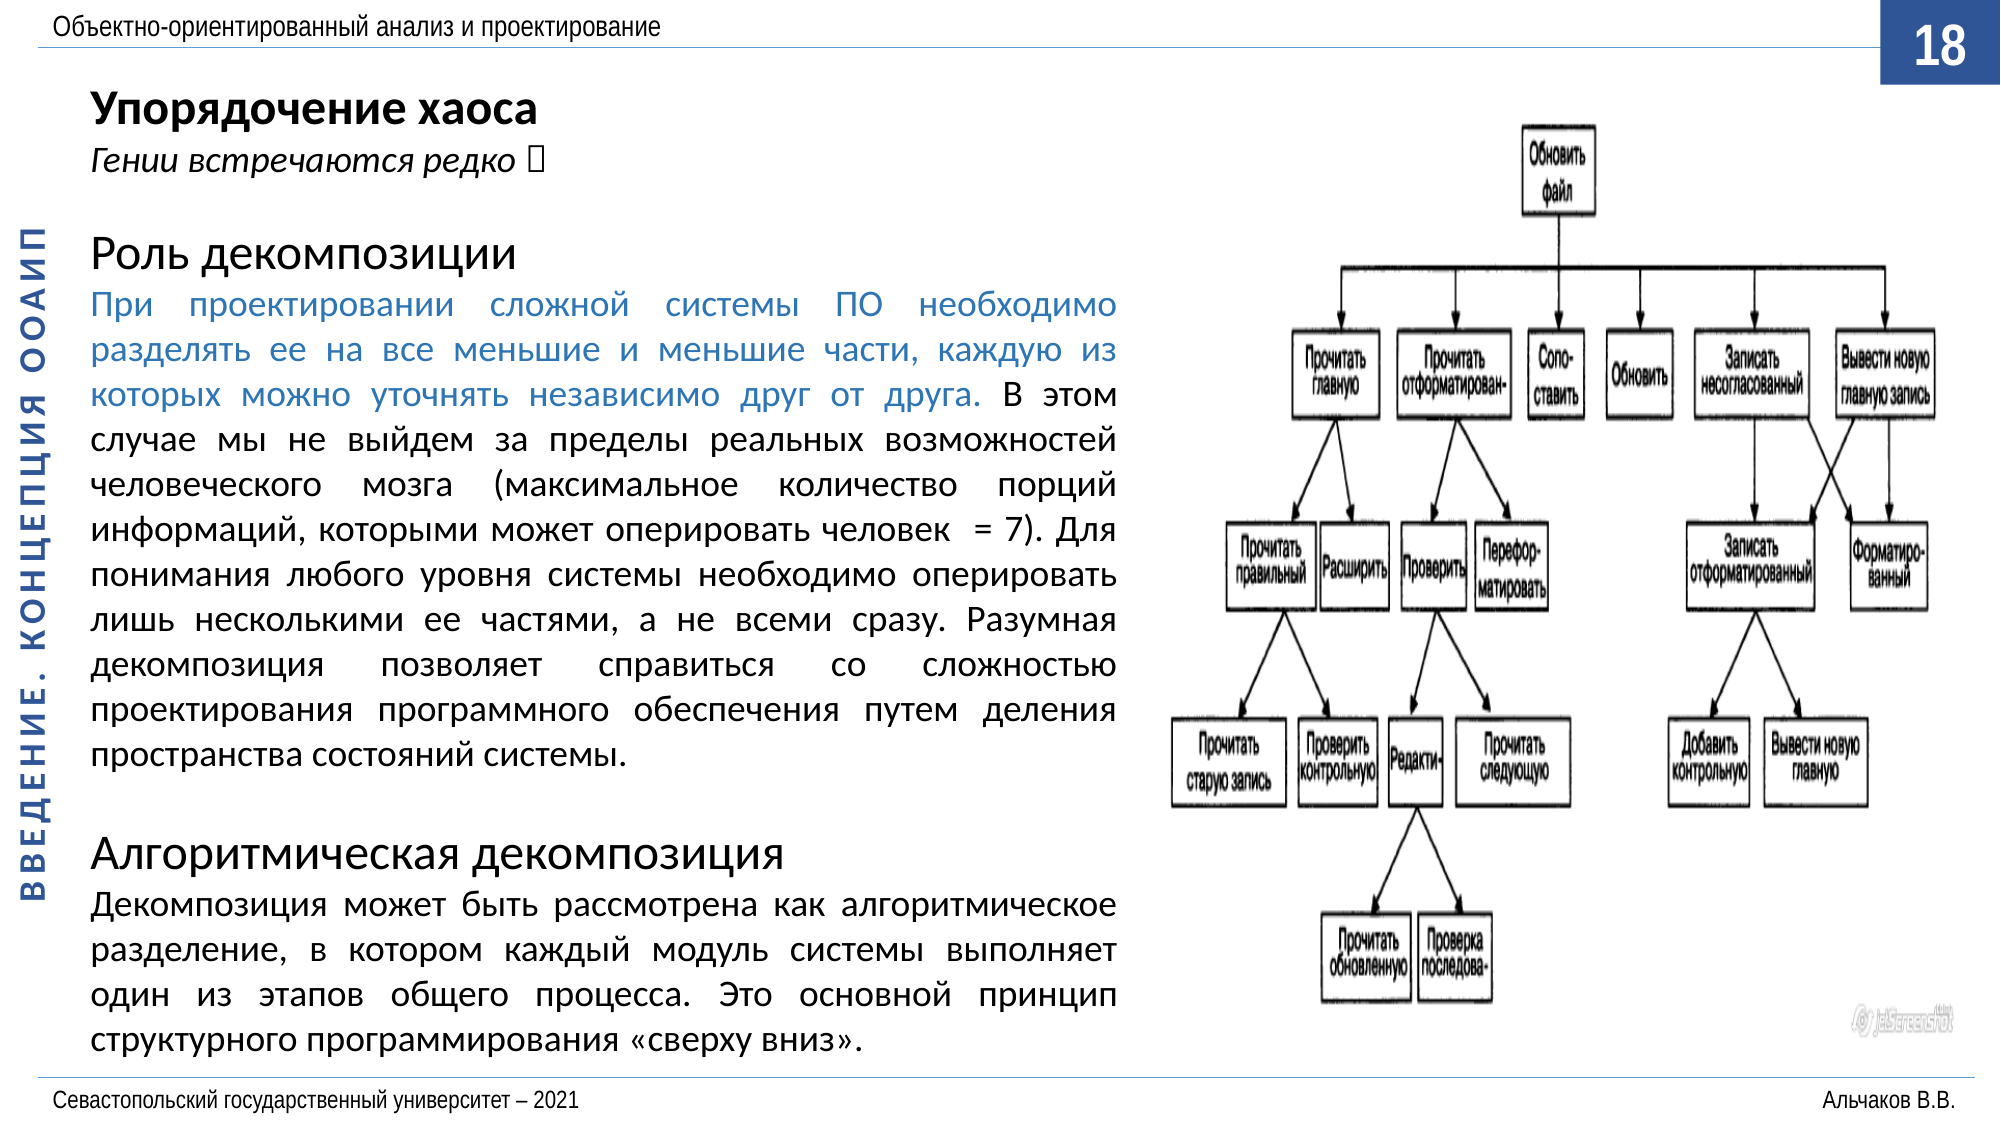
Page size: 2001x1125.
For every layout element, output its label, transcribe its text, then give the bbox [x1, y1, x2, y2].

picture [1146, 94, 1960, 1051]
text_box ВВЕДЕНИЕ. КОНЦЕПЦИЯ ООАИП [0, 67, 75, 1063]
text_box Объектно-ориентированный анализ и проектирование [37, 0, 1880, 47]
text_box 18 [1880, 0, 2000, 85]
text_box Упорядочение хаоса Гении встречаются редко  Роль декомпозиции При проектировании сложной системы ПО необходимо разделять ее на все меньшие и меньшие части, каждую из которых можно уточнять независимо друг от друга. В этом случае мы не выйдем за пределы реальных возможностей человеческого мозга (максимальное количество порций информаций, которыми может оперировать человек = 7). Для понимания любого уровня системы необходимо оперировать лишь несколькими ее частями, а не всеми сразу. Разумная декомпозиция позволяет справиться со сложностью проектирования программного обеспечения путем деления пространства состояний системы. Алгоритмическая декомпозиция Декомпозиция может быть рассмотрена как алгоритмическое разделение, в котором каждый модуль системы выполняет один из этапов общего процесса. Это основной принцип структурного программирования «сверху вниз». [75, 67, 1133, 1067]
text_box Севастопольский государственный университет – 2021 Альчаков В.В. [37, 1078, 1975, 1121]
